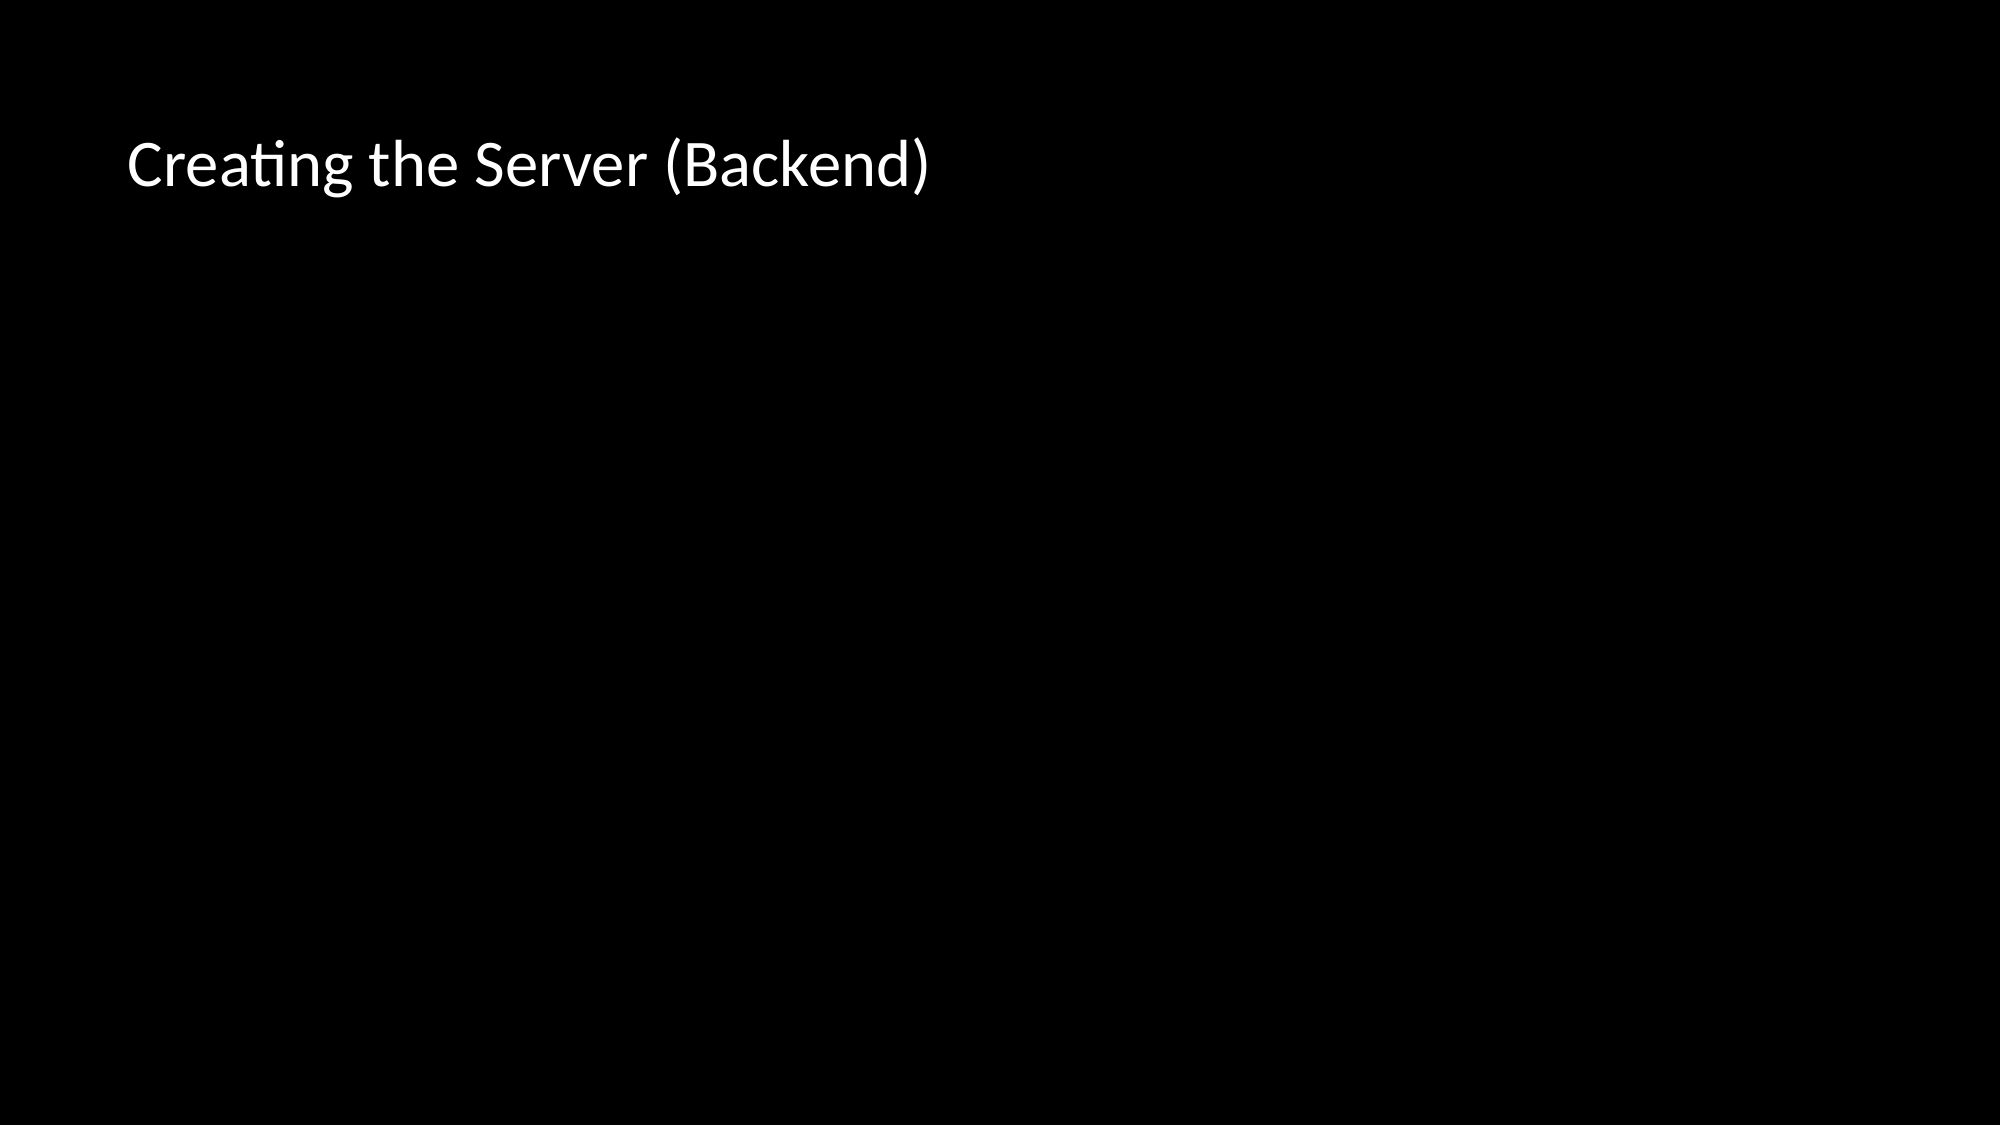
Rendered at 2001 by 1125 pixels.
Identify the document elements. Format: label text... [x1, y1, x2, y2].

text_box Creating the Server (Backend) [113, 112, 948, 208]
